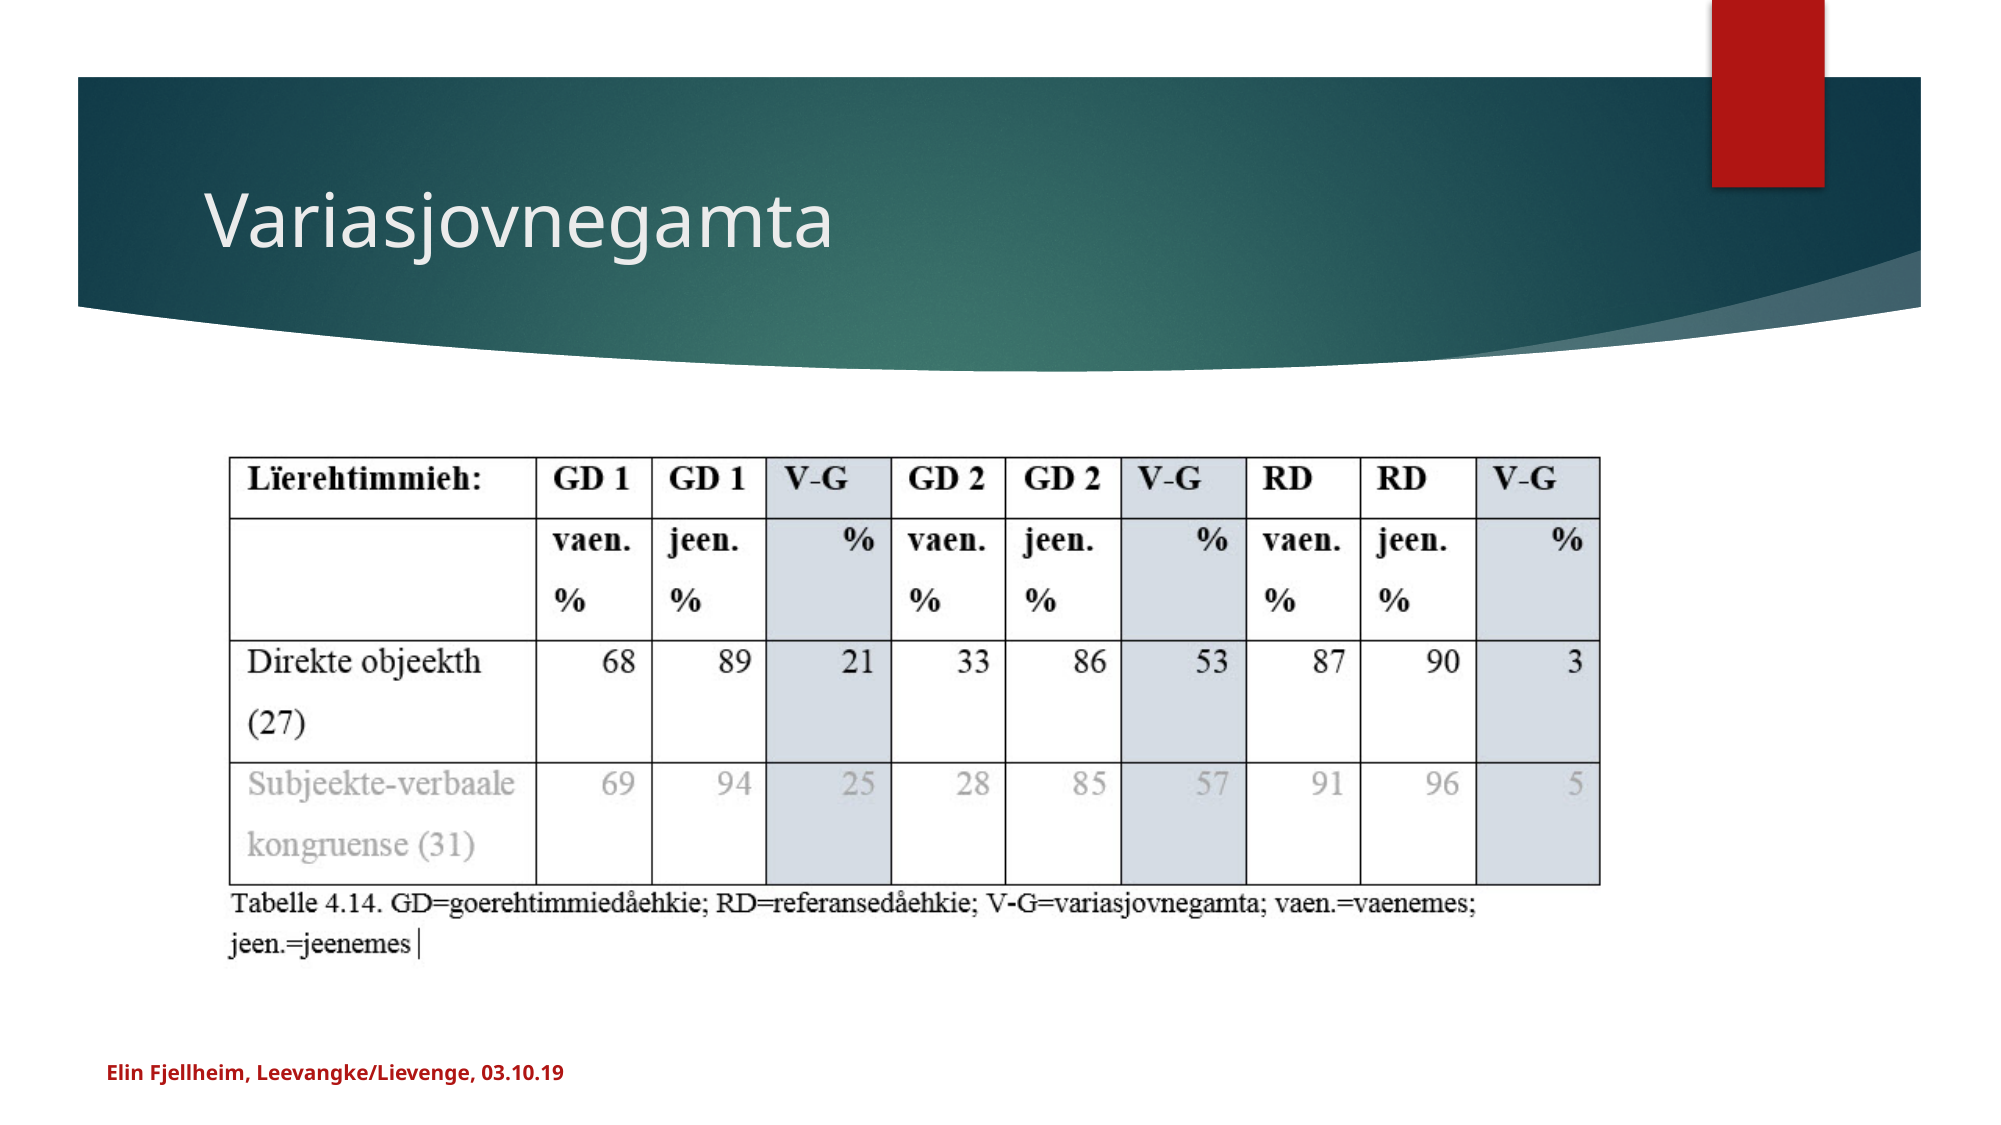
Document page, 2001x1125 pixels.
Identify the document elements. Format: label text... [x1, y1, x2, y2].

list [212, 442, 1615, 972]
title Variasjovnegamta [189, 159, 1638, 276]
footer Elin Fjellheim, Leevangke/Lievenge, 03.10.19 [91, 1048, 726, 1100]
